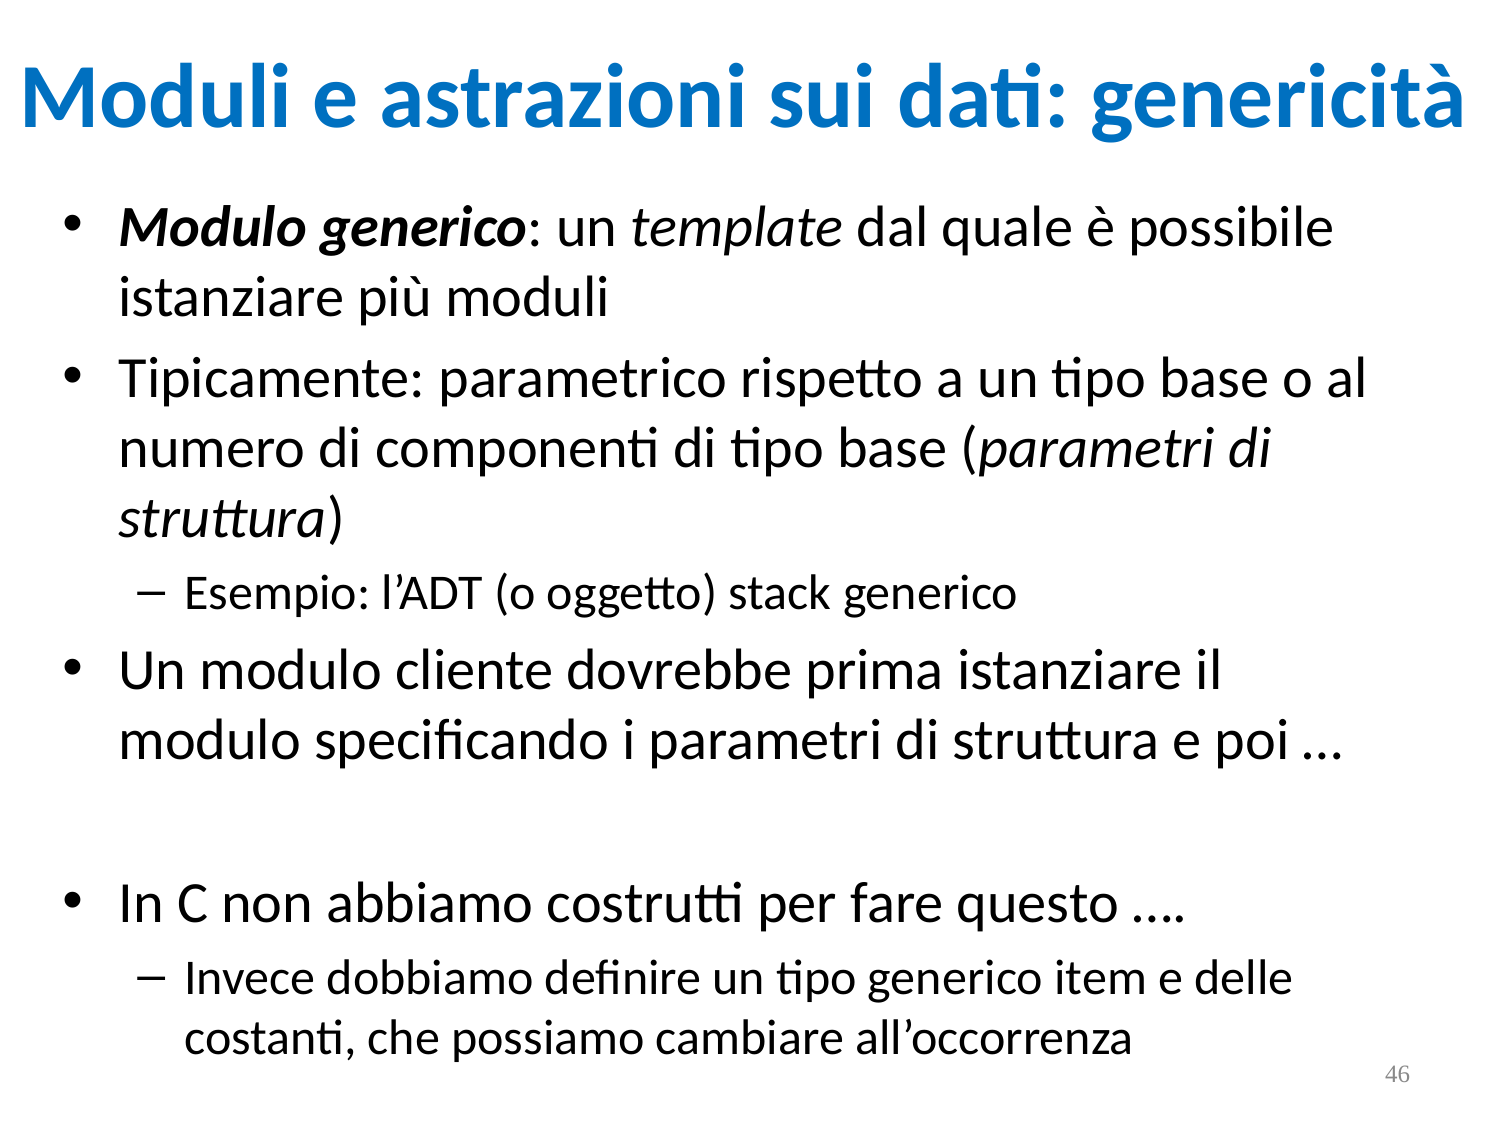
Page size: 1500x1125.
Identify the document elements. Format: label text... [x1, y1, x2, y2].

slide_number 46 [1074, 1042, 1425, 1103]
title Moduli e astrazioni sui dati: genericità [0, 0, 1500, 185]
list Modulo generico: un template dal quale è possibile istanziare più moduli Tipicamente: parametrico rispetto a un tipo base o al numero di componenti di tipo base (parametri di struttura) Esempio: l’ADT (o oggetto) stack generico Un modulo cliente dovrebbe prima istanziare il modulo specificando i parametri di struttura e poi … In C non abbiamo costrutti per fare questo …. Invece dobbiamo definire un tipo generico item e delle costanti, che possiamo cambiare all’occorrenza [47, 185, 1422, 1098]
